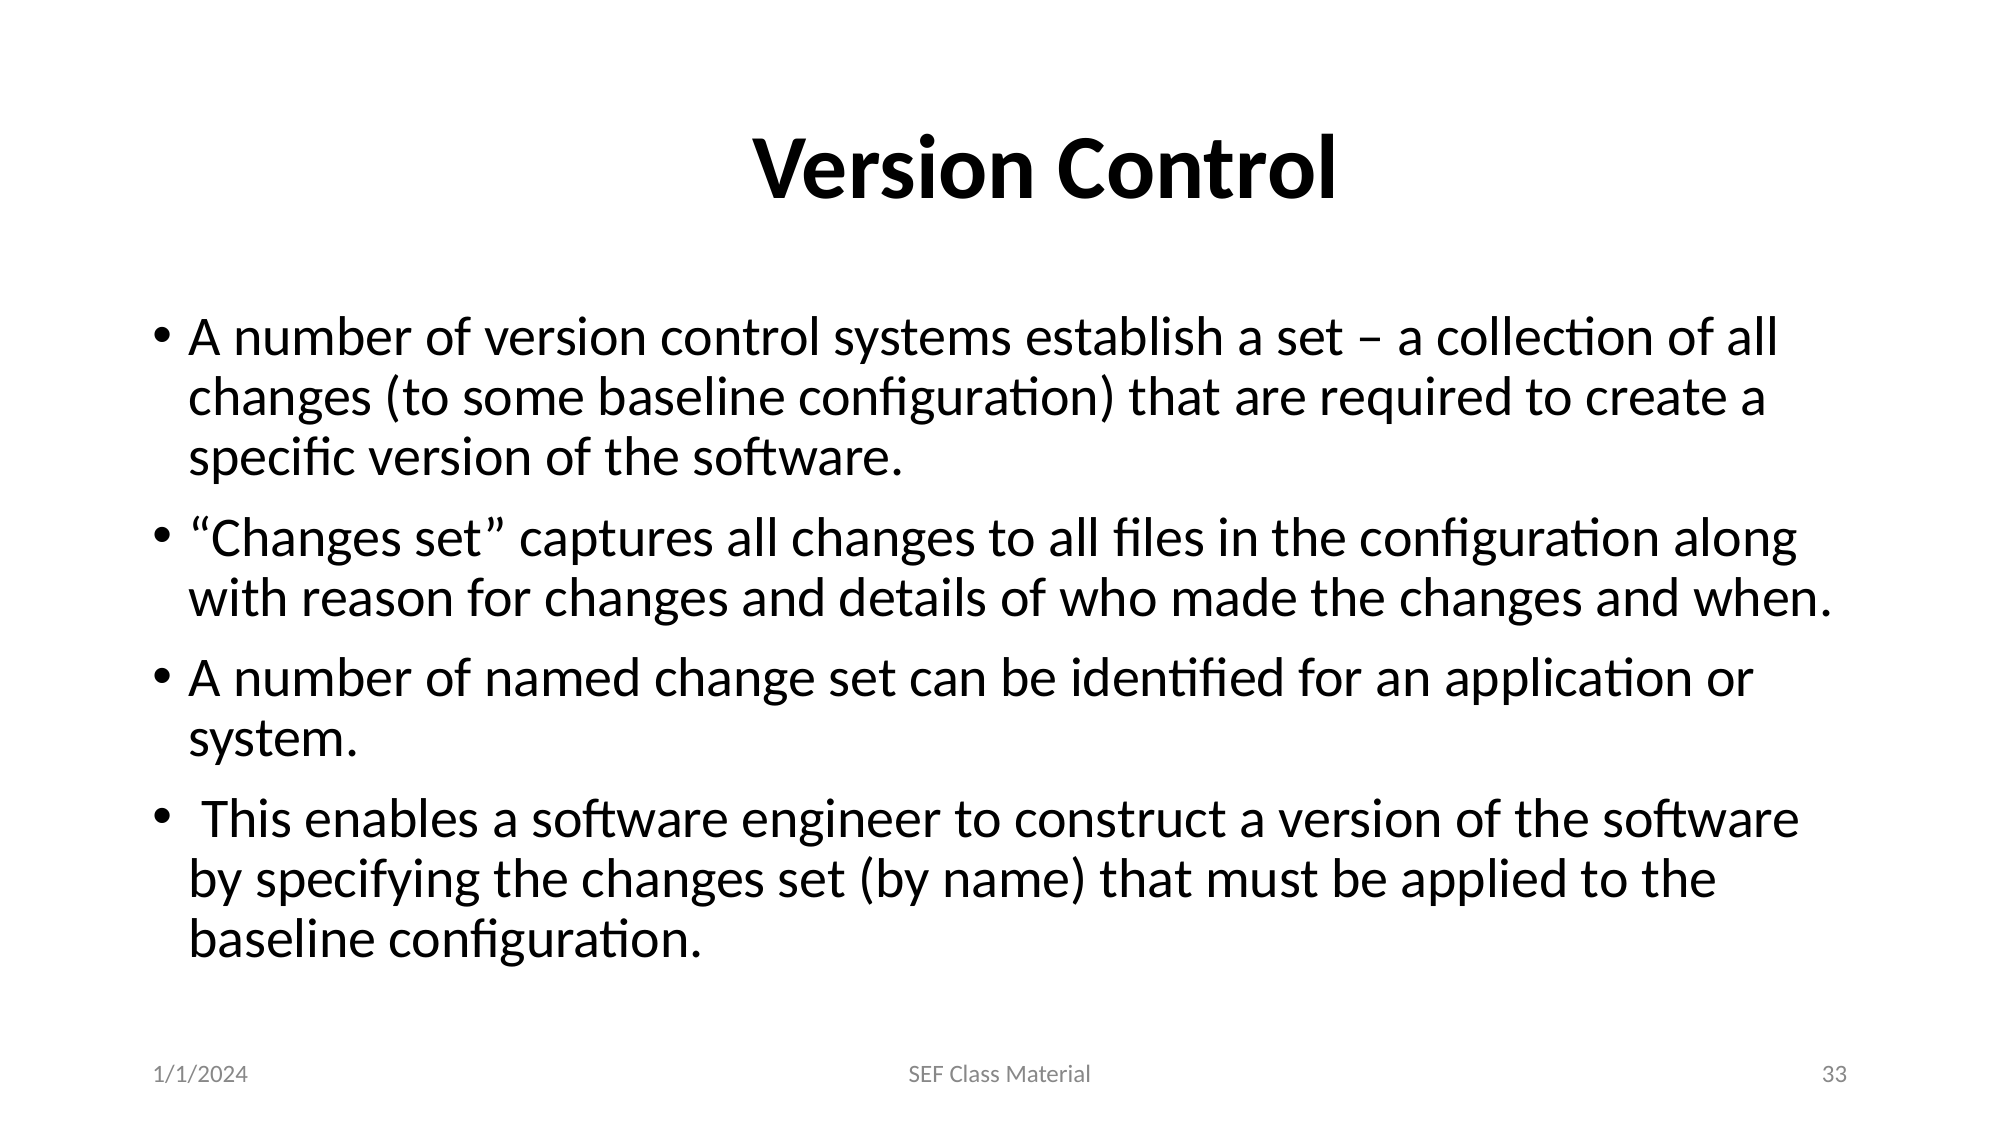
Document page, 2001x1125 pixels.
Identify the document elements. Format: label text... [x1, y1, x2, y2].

footer SEF Class Material [662, 1042, 1338, 1103]
slide_number ‹#› [1412, 1042, 1863, 1103]
list A number of version control systems establish a set – a collection of all changes (to some baseline configuration) that are required to create a specific version of the software. “Changes set” captures all changes to all files in the configuration along with reason for changes and details of who made the changes and when. A number of named change set can be identified for an application or system. This enables a software engineer to construct a version of the software by specifying the changes set (by name) that must be applied to the baseline configuration. [137, 299, 1863, 1014]
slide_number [137, 1042, 588, 1103]
title Version Control [137, 59, 1863, 278]
